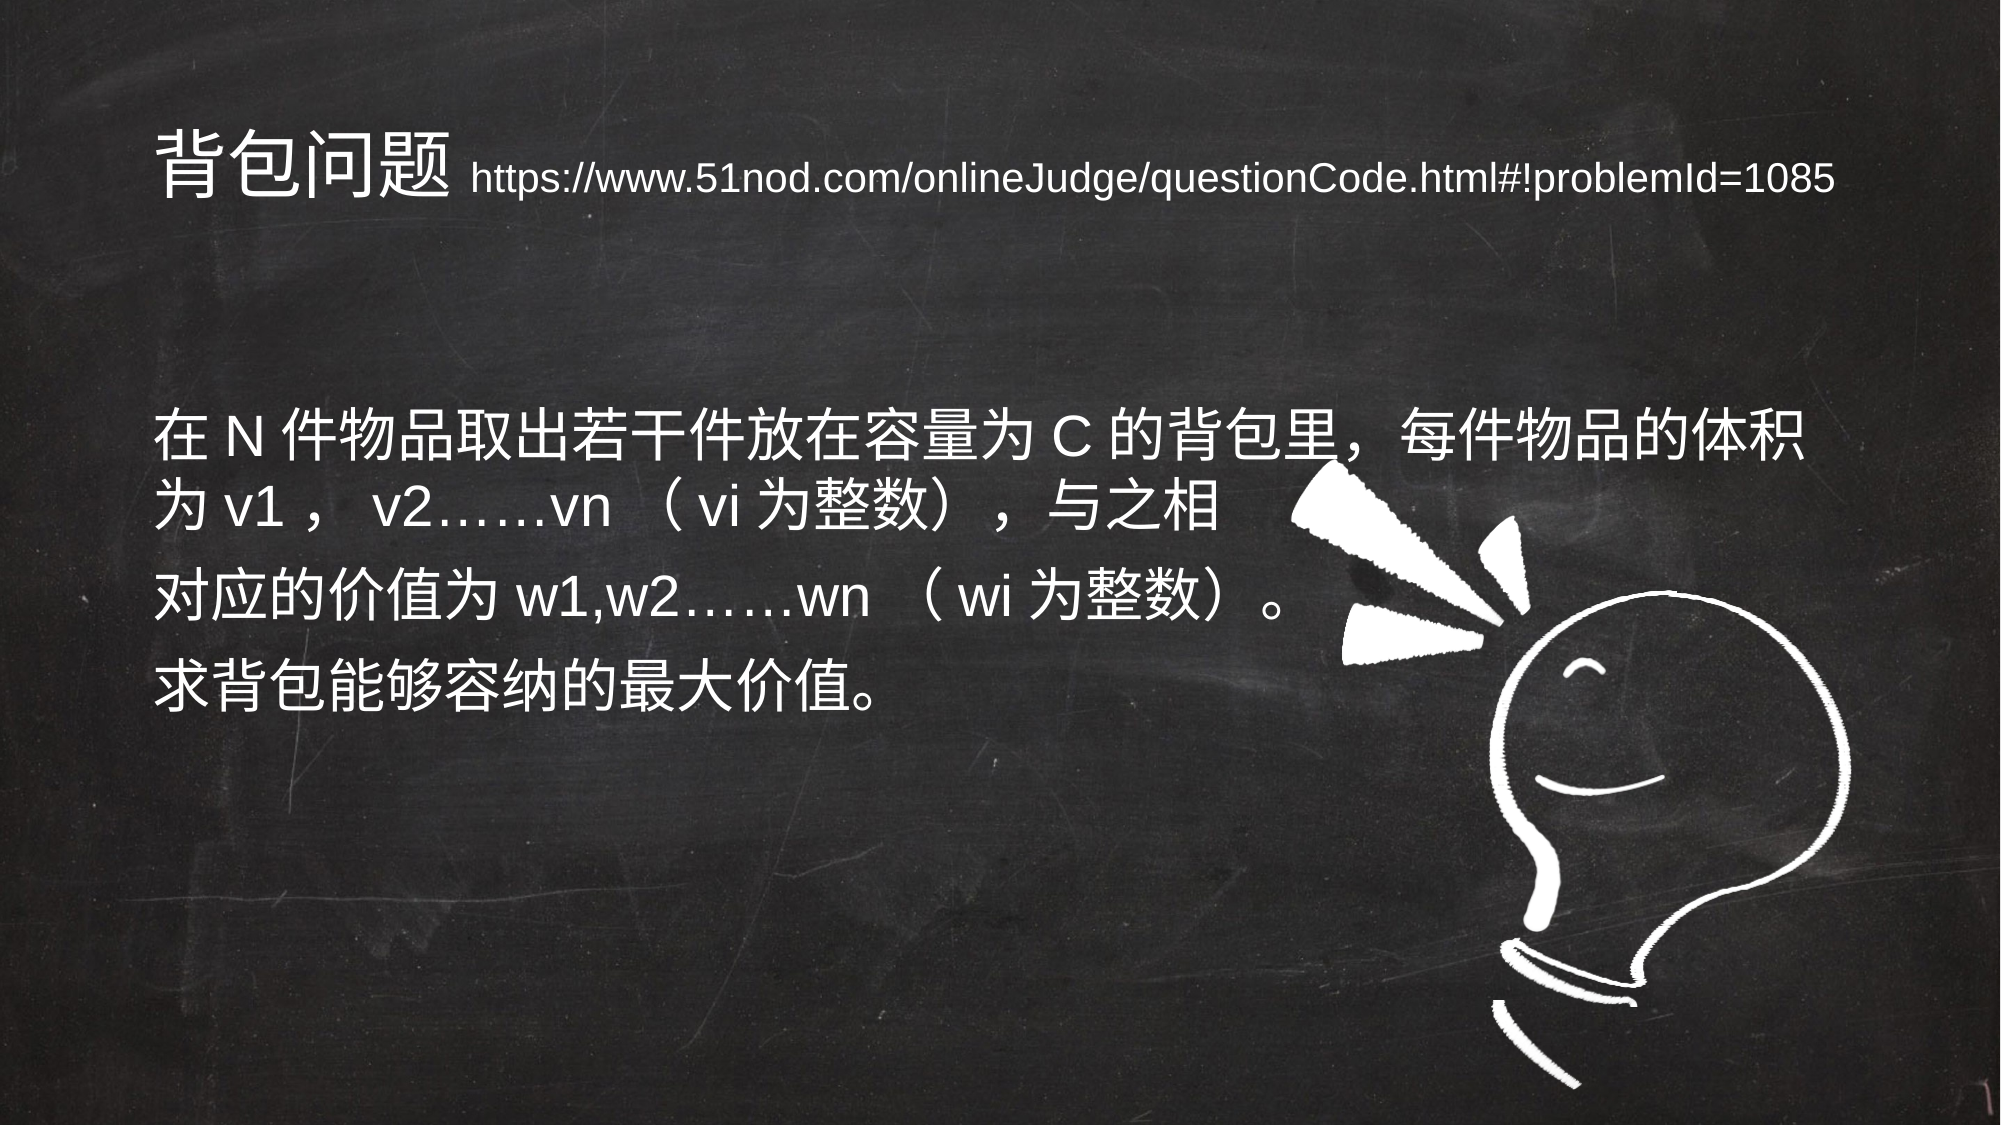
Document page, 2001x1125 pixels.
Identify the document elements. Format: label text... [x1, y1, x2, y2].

title 背包问题https://www.51nod.com/onlineJudge/questionCode.html#!problemId=1085 [137, 59, 1863, 278]
list 在N件物品取出若干件放在容量为C的背包里，每件物品的体积为v1，v2……vn（vi为整数），与之相 对应的价值为w1,w2……wn（wi为整数）。 求背包能够容纳的最大价值。 [137, 299, 1863, 1014]
picture [0, 0, 2001, 1125]
